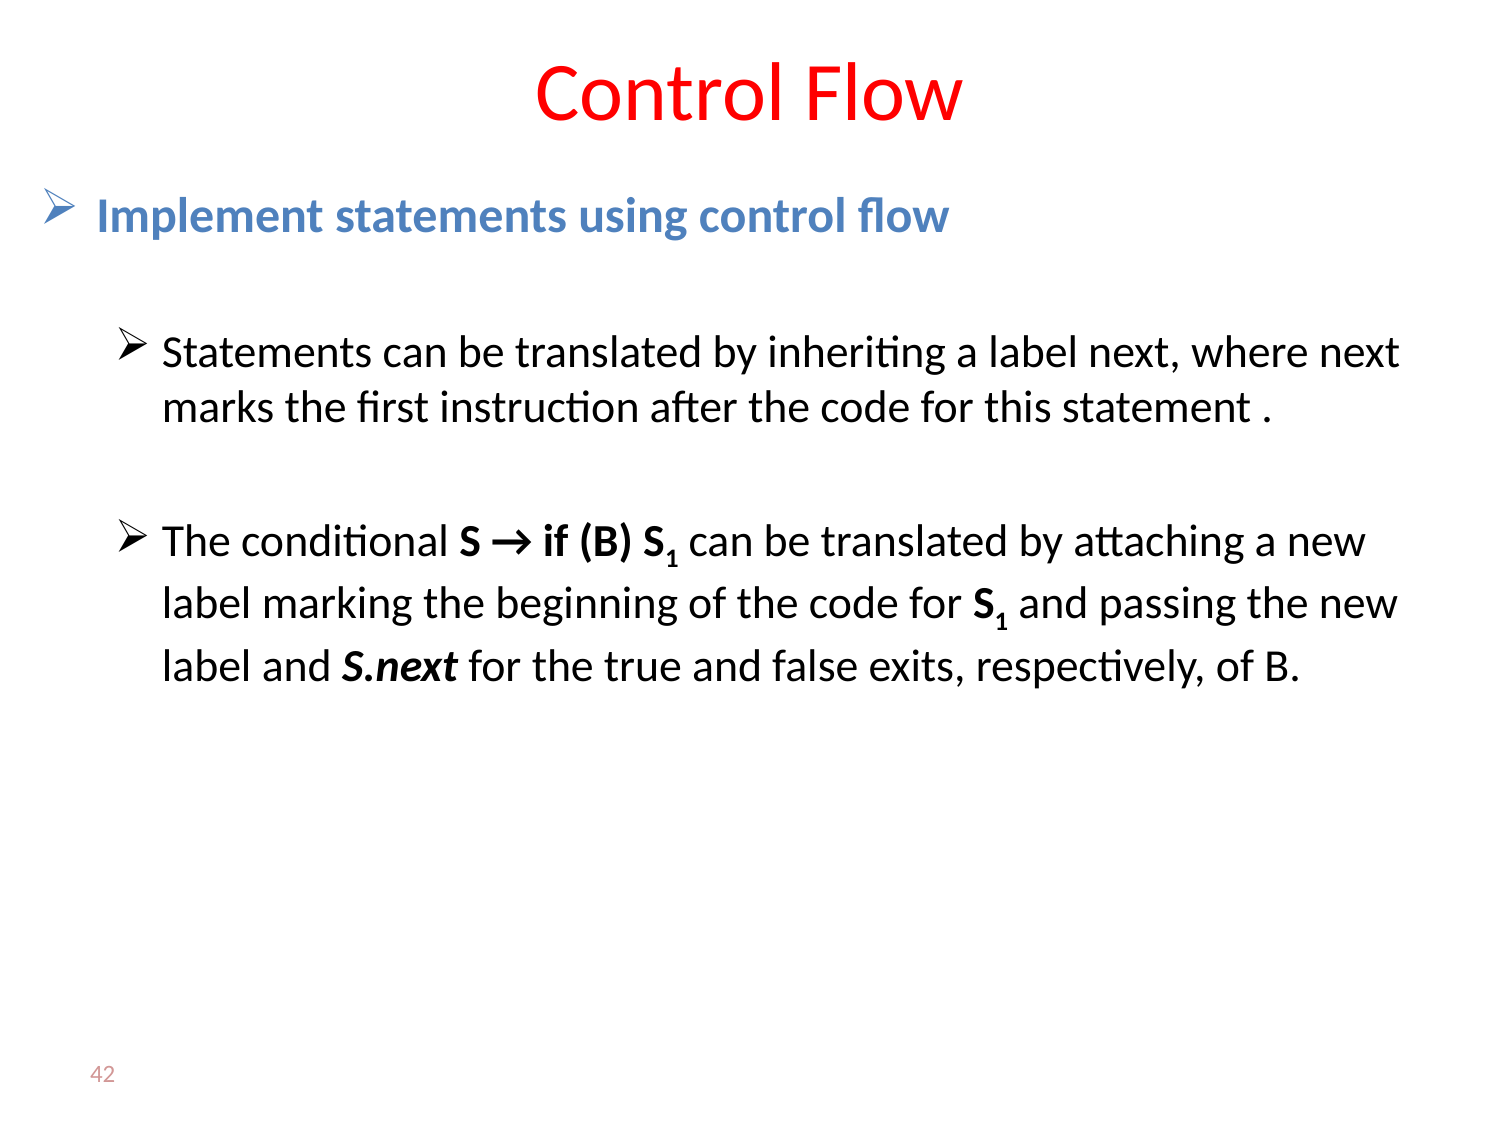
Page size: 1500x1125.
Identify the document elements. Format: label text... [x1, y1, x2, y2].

slide_number 42 [75, 1042, 425, 1103]
title Control Flow [75, 24, 1425, 150]
list Implement statements using control flow Statements can be translated by inheriting a label next, where next marks the first instruction after the code for this statement . The conditional S → if (B) S1 can be translated by attaching a new label marking the beginning of the code for S1 and passing the new label and S.next for the true and false exits, respectively, of B. [24, 174, 1475, 1038]
